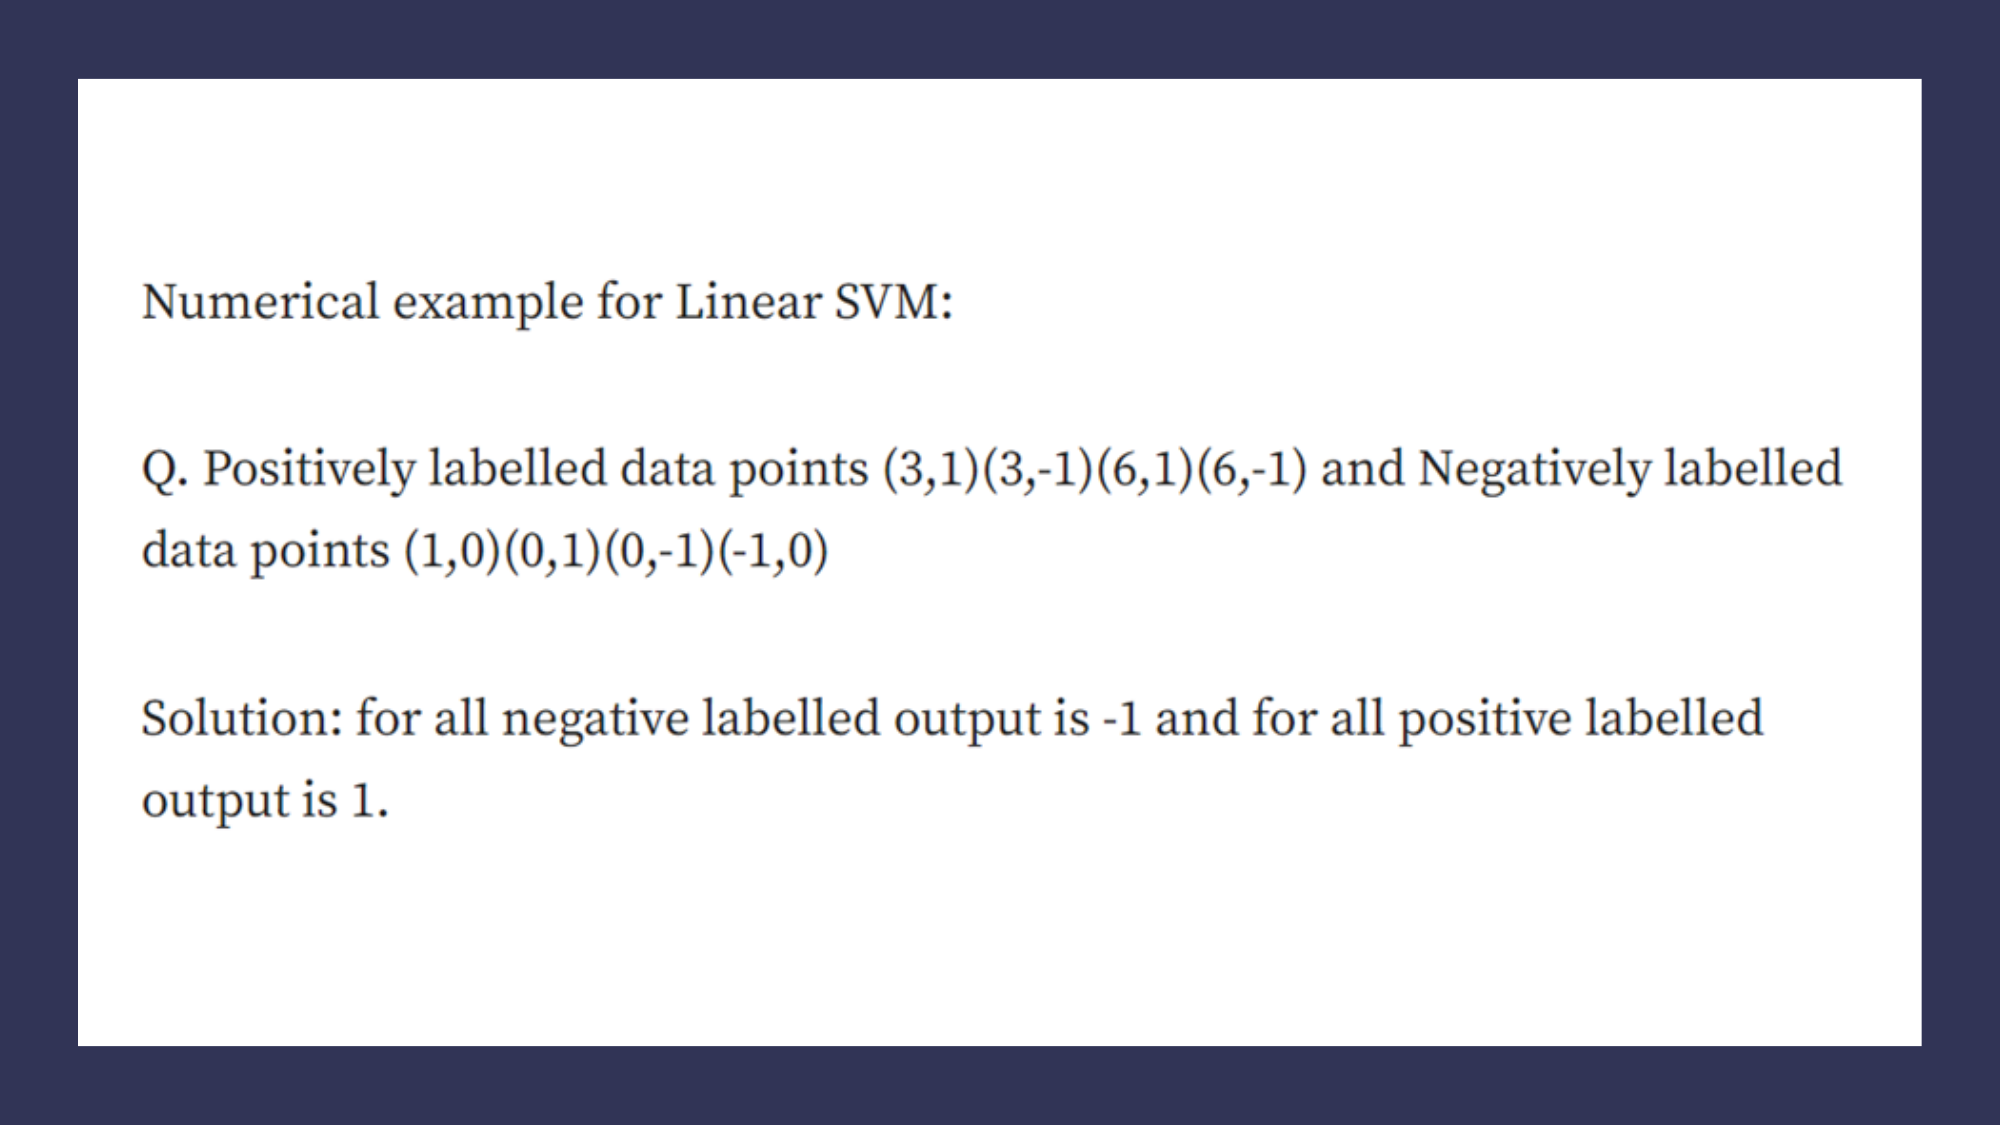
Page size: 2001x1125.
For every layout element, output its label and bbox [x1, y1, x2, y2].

picture [105, 220, 1895, 905]
text_box [77, 78, 1923, 1047]
text_box [0, 0, 2000, 1125]
